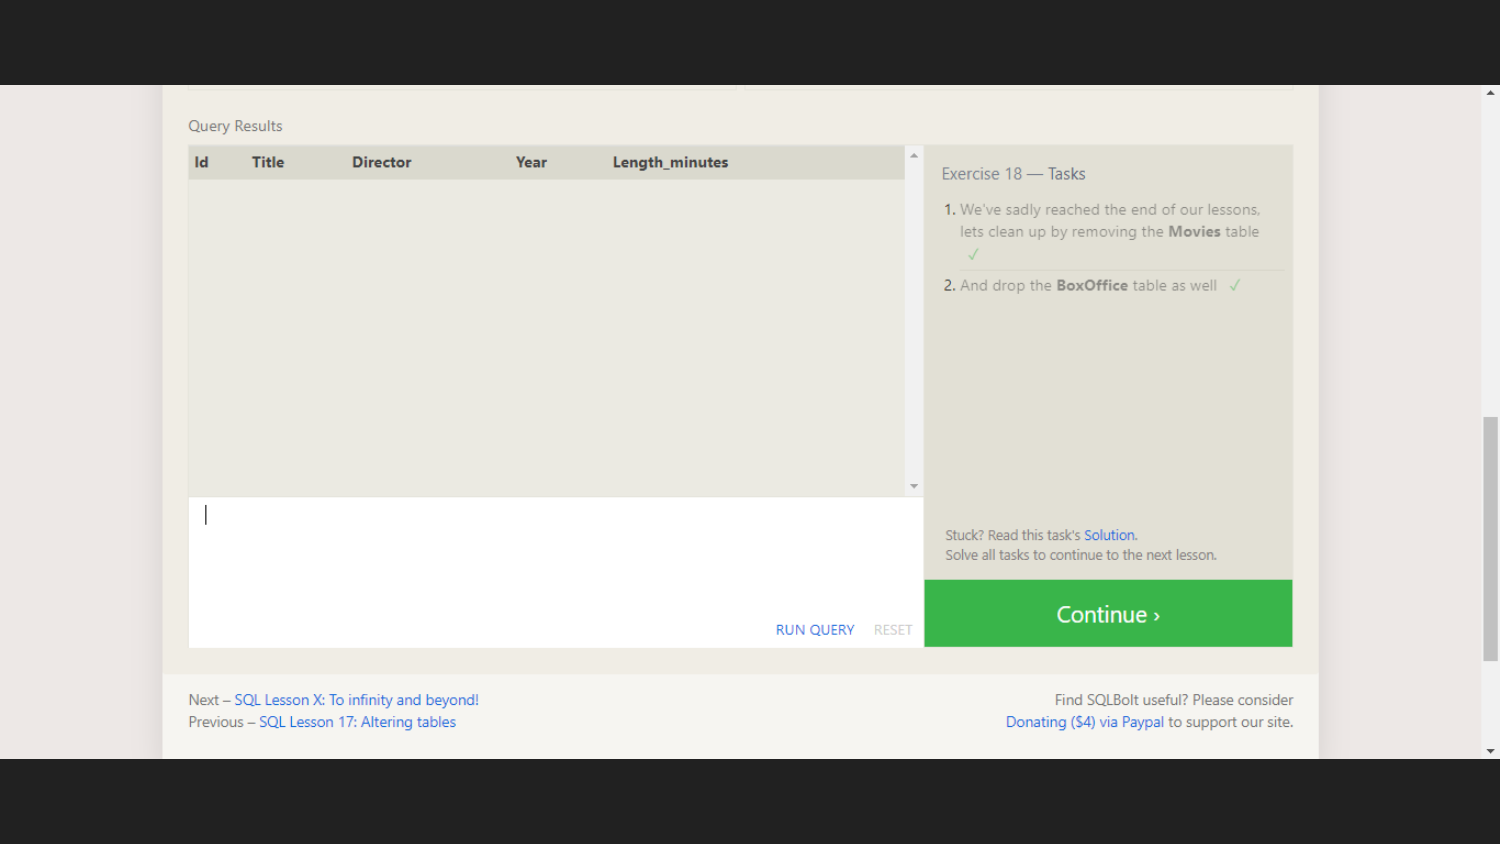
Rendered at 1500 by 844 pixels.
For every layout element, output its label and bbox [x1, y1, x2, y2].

picture [0, 85, 1500, 759]
